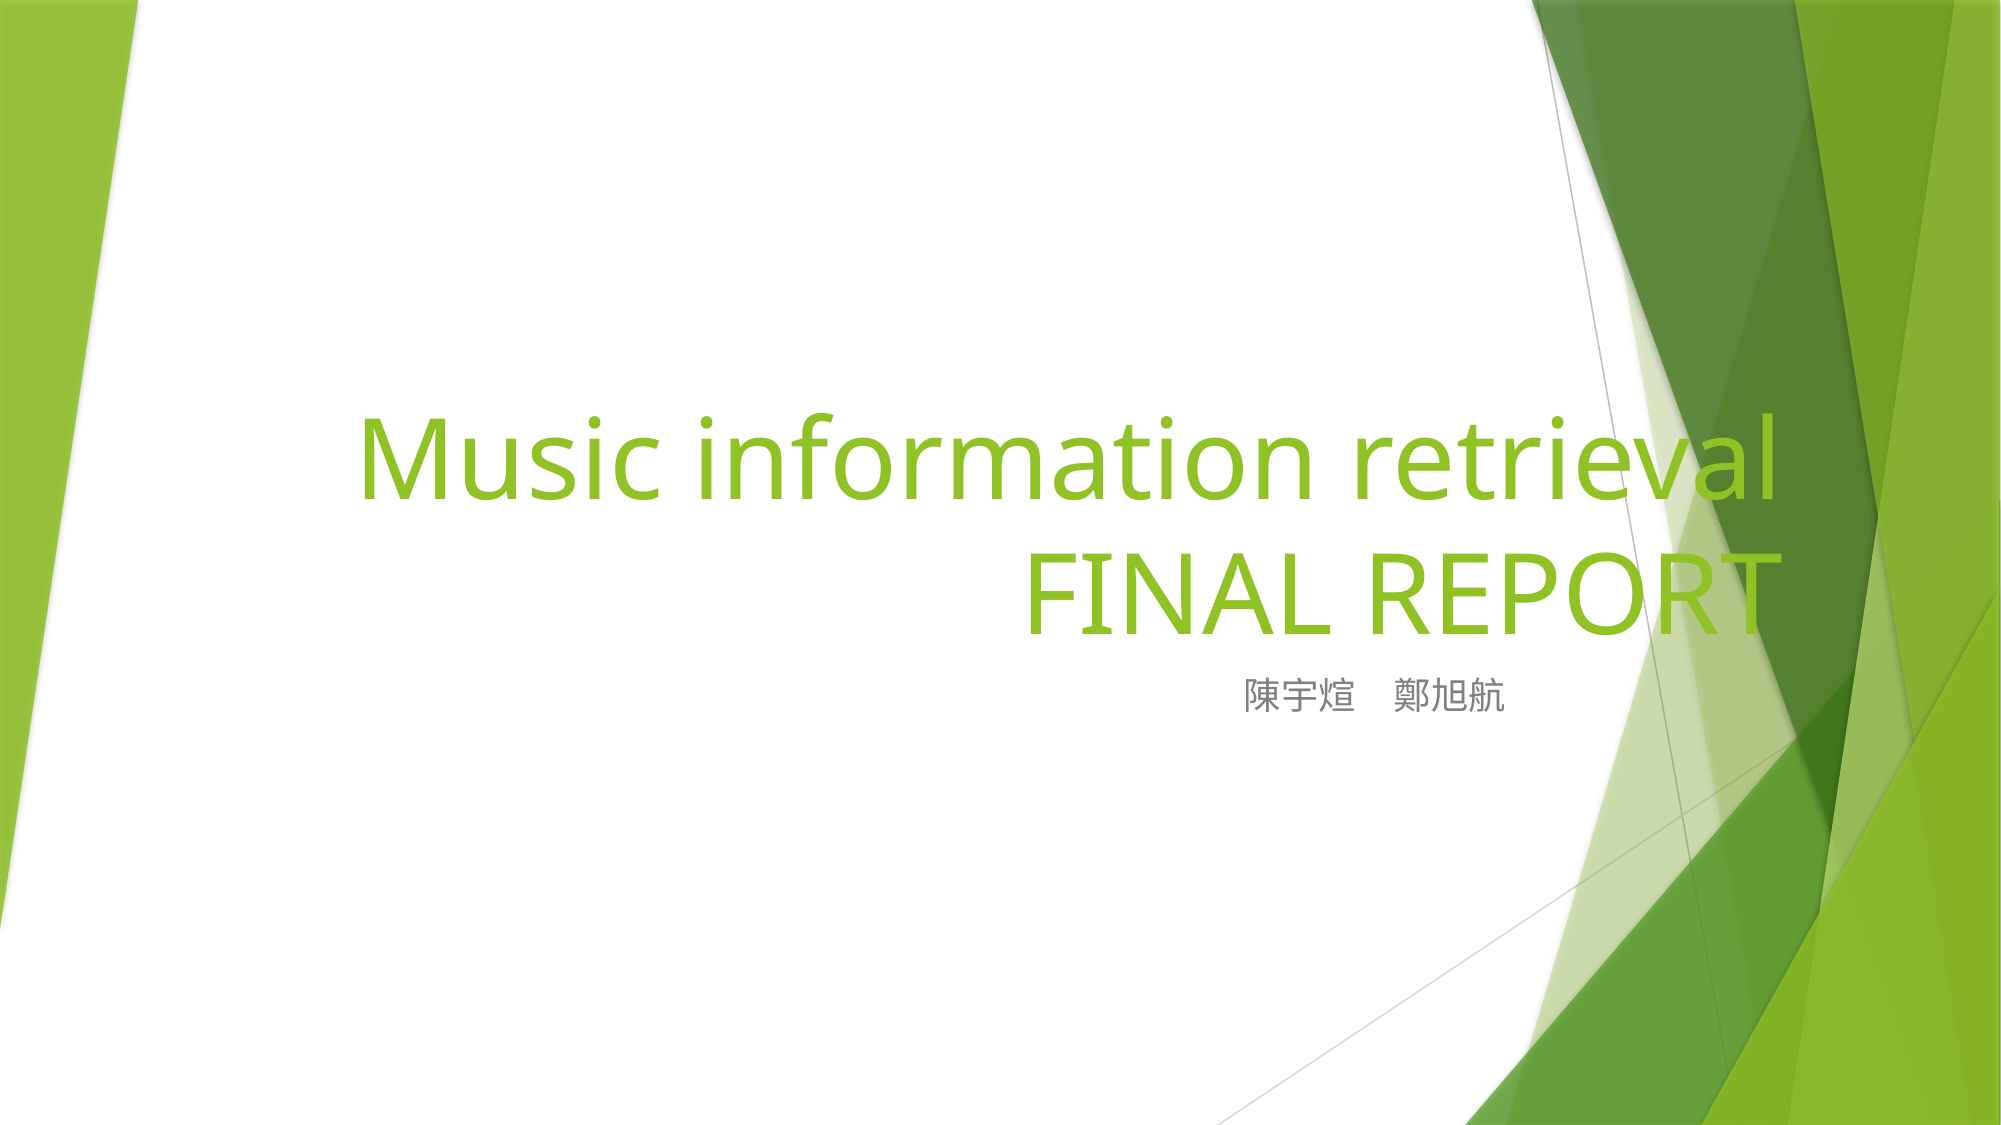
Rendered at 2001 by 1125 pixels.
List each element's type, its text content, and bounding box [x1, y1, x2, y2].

subtitle 陳宇煊 鄭旭航 [247, 664, 1522, 845]
title Music information retrieval FINAL REPORT [247, 394, 1799, 665]
